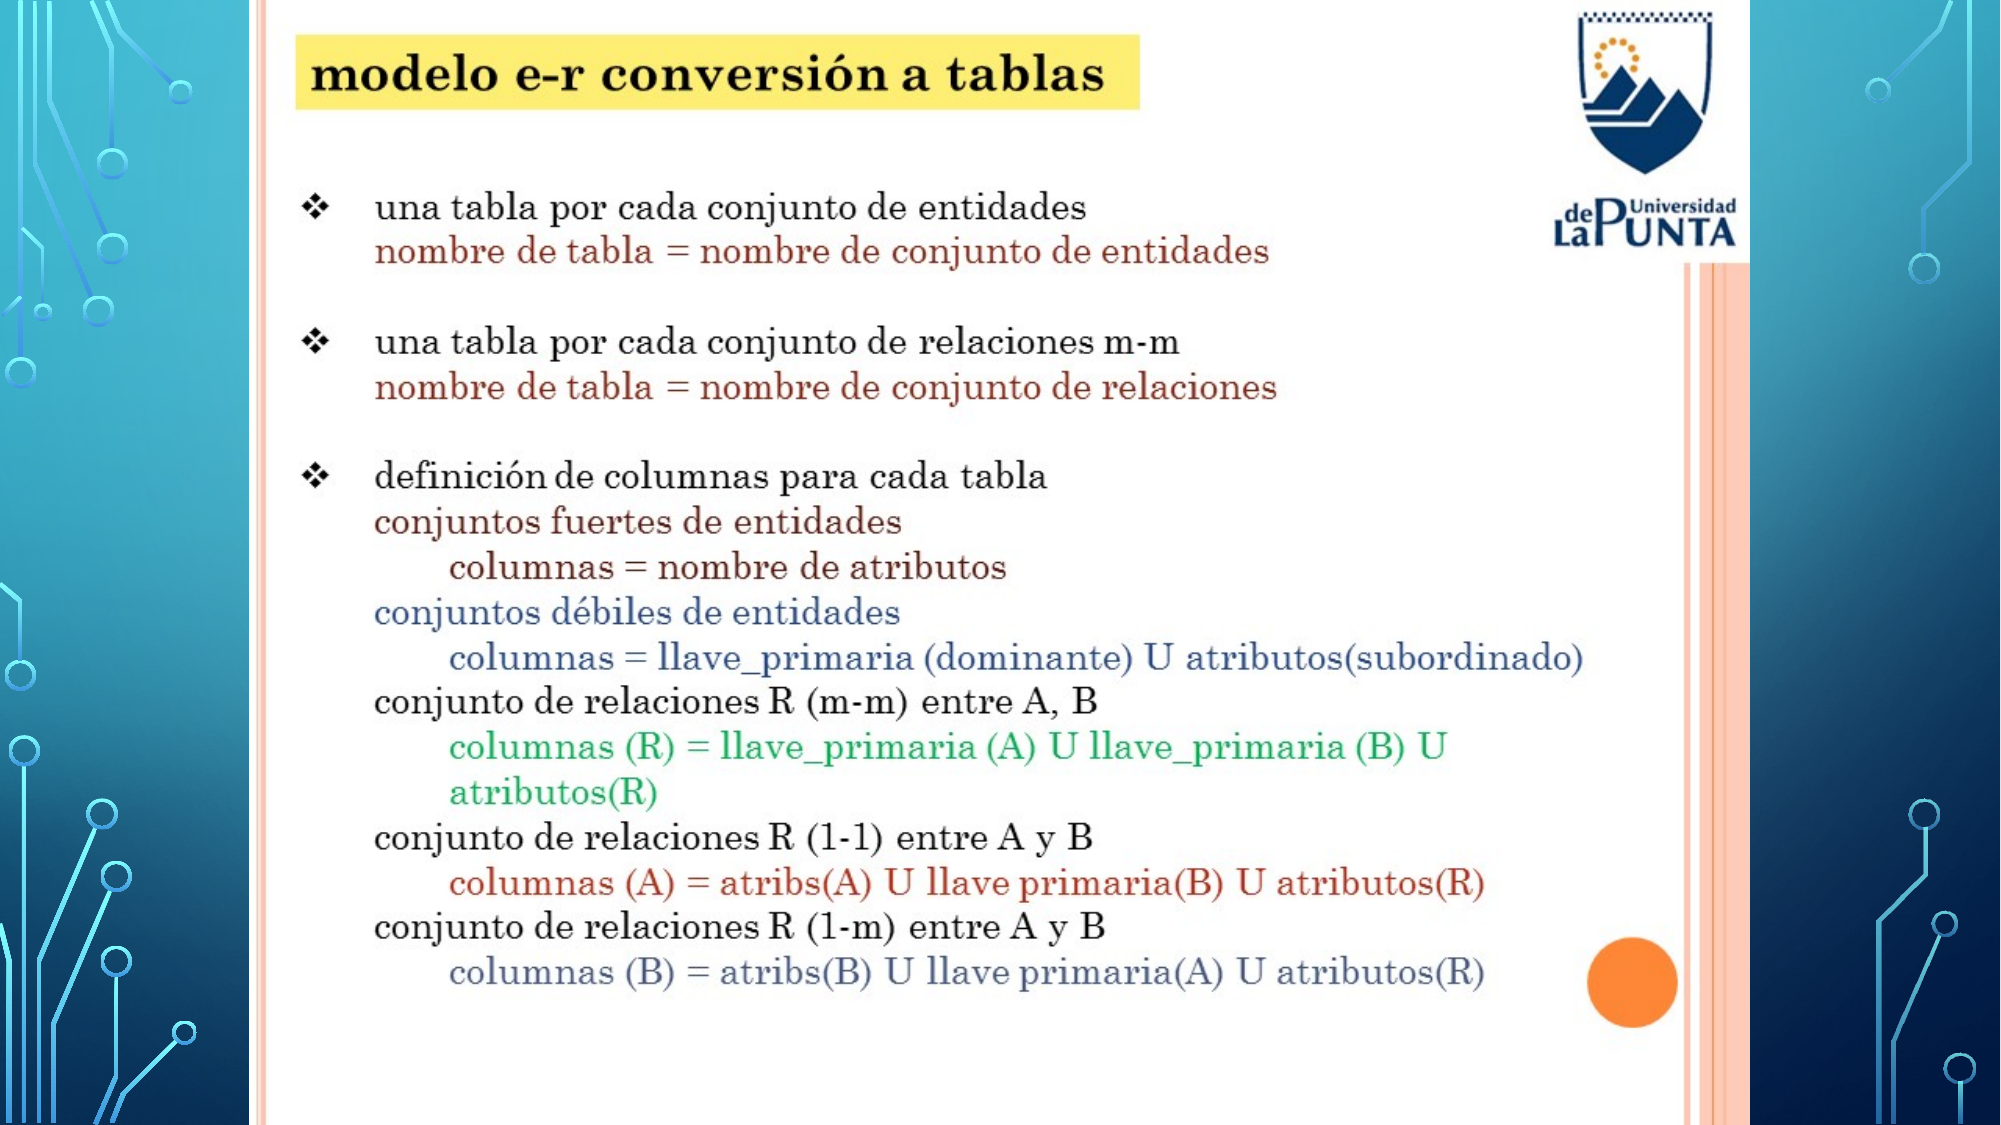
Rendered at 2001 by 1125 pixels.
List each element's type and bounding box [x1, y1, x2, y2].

picture [249, 0, 1751, 1125]
